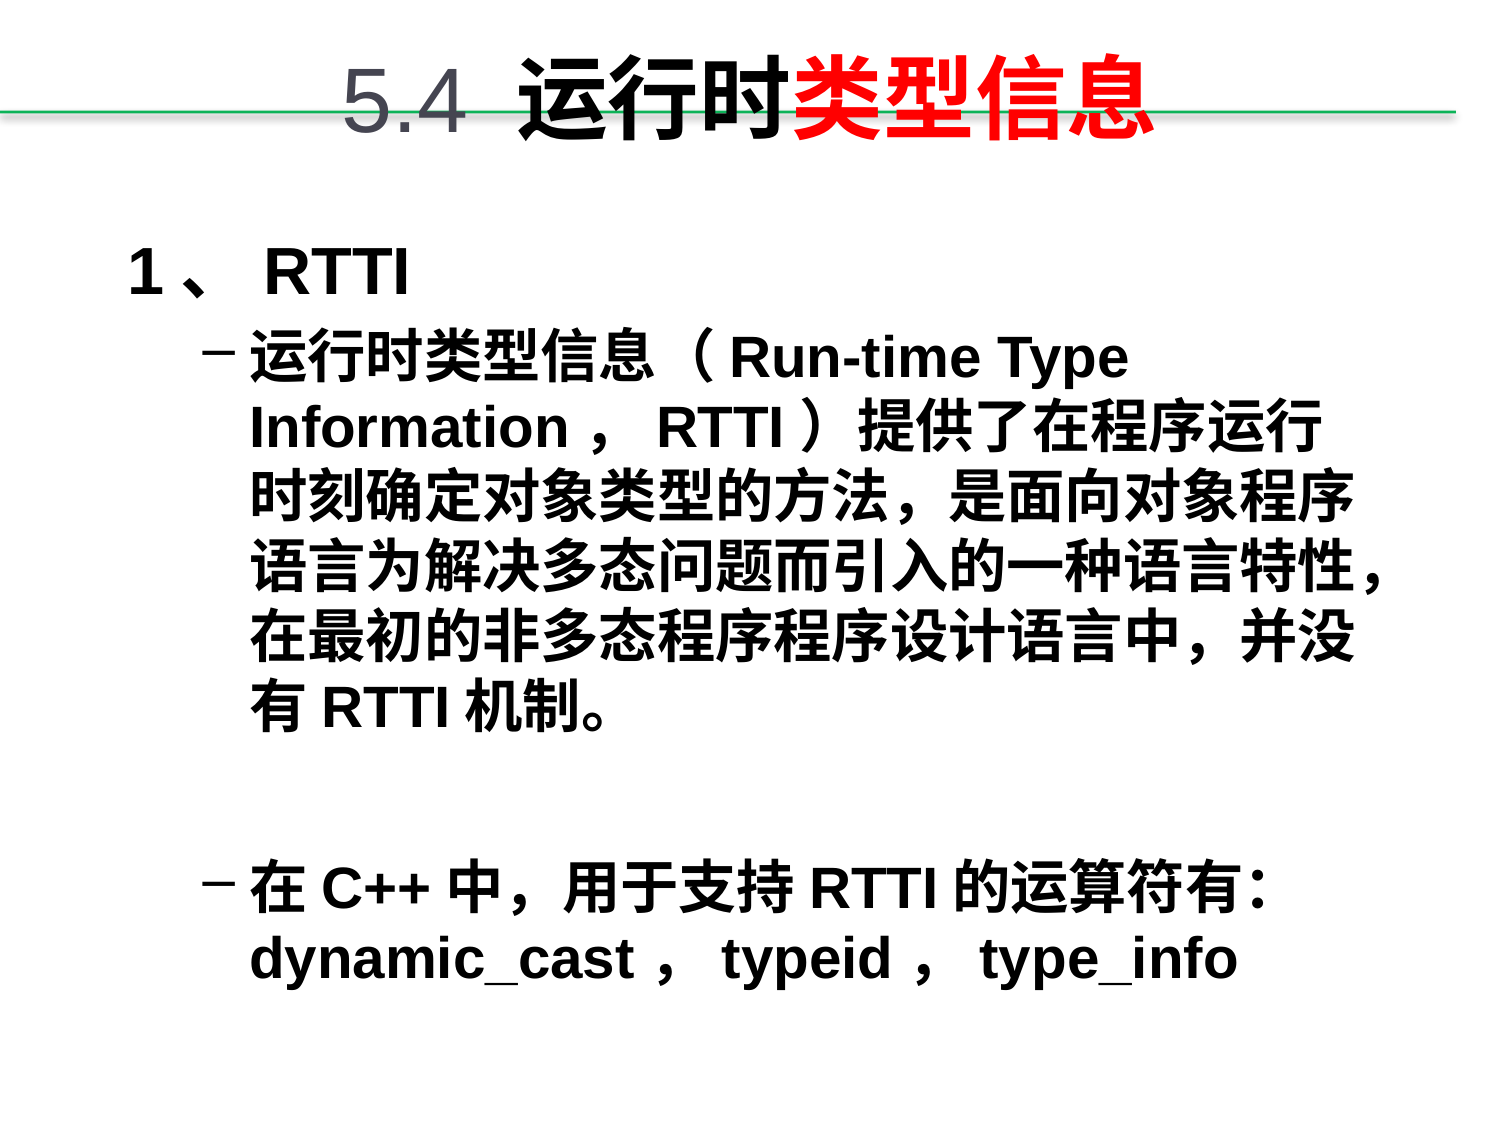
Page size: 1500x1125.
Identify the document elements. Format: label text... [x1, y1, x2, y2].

title 5.4 运行时类型信息 [112, 30, 1388, 162]
list 1、RTTI 运行时类型信息（Run-time Type Information，RTTI）提供了在程序运行时刻确定对象类型的方法，是面向对象程序语言为解决多态问题而引入的一种语言特性，在最初的非多态程序程序设计语言中，并没有RTTI机制。 在C++中，用于支持RTTI的运算符有：dynamic_cast，typeid，type_info [112, 219, 1388, 1001]
